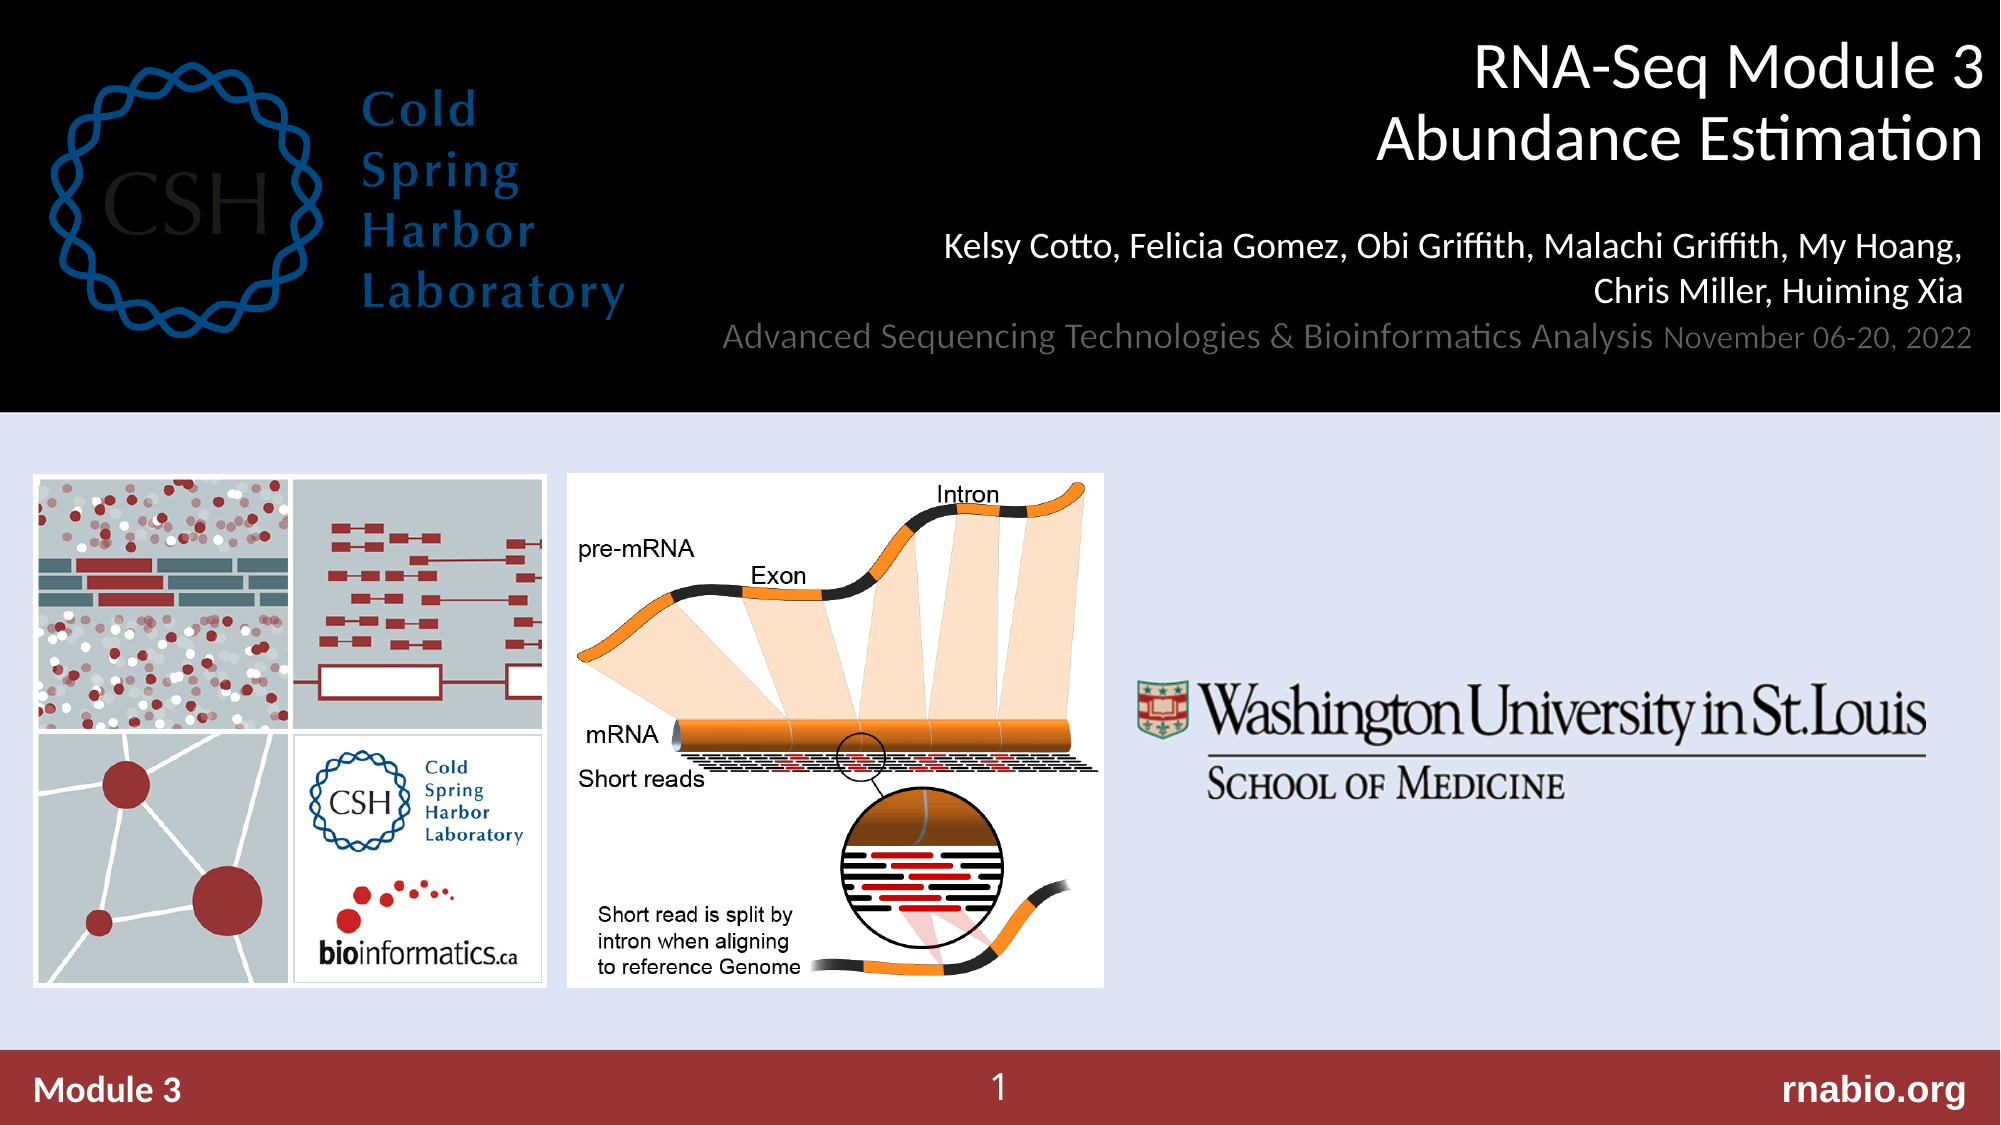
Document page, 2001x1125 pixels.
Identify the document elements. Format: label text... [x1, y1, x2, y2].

picture [1136, 612, 2000, 880]
picture [567, 473, 1104, 988]
picture [33, 474, 547, 988]
text_box [0, 413, 2000, 1052]
text_box RNA-Seq Module 3 Abundance Estimation [499, 23, 2000, 239]
picture [49, 62, 546, 338]
text_box Kelsy Cotto, Felicia Gomez, Obi Griffith, Malachi Griffith, My Hoang, Chris Miller, Huiming Xia Advanced Sequencing Technologies & Bioinformatics Analysis November 06-20, 2022 [546, 193, 1988, 384]
